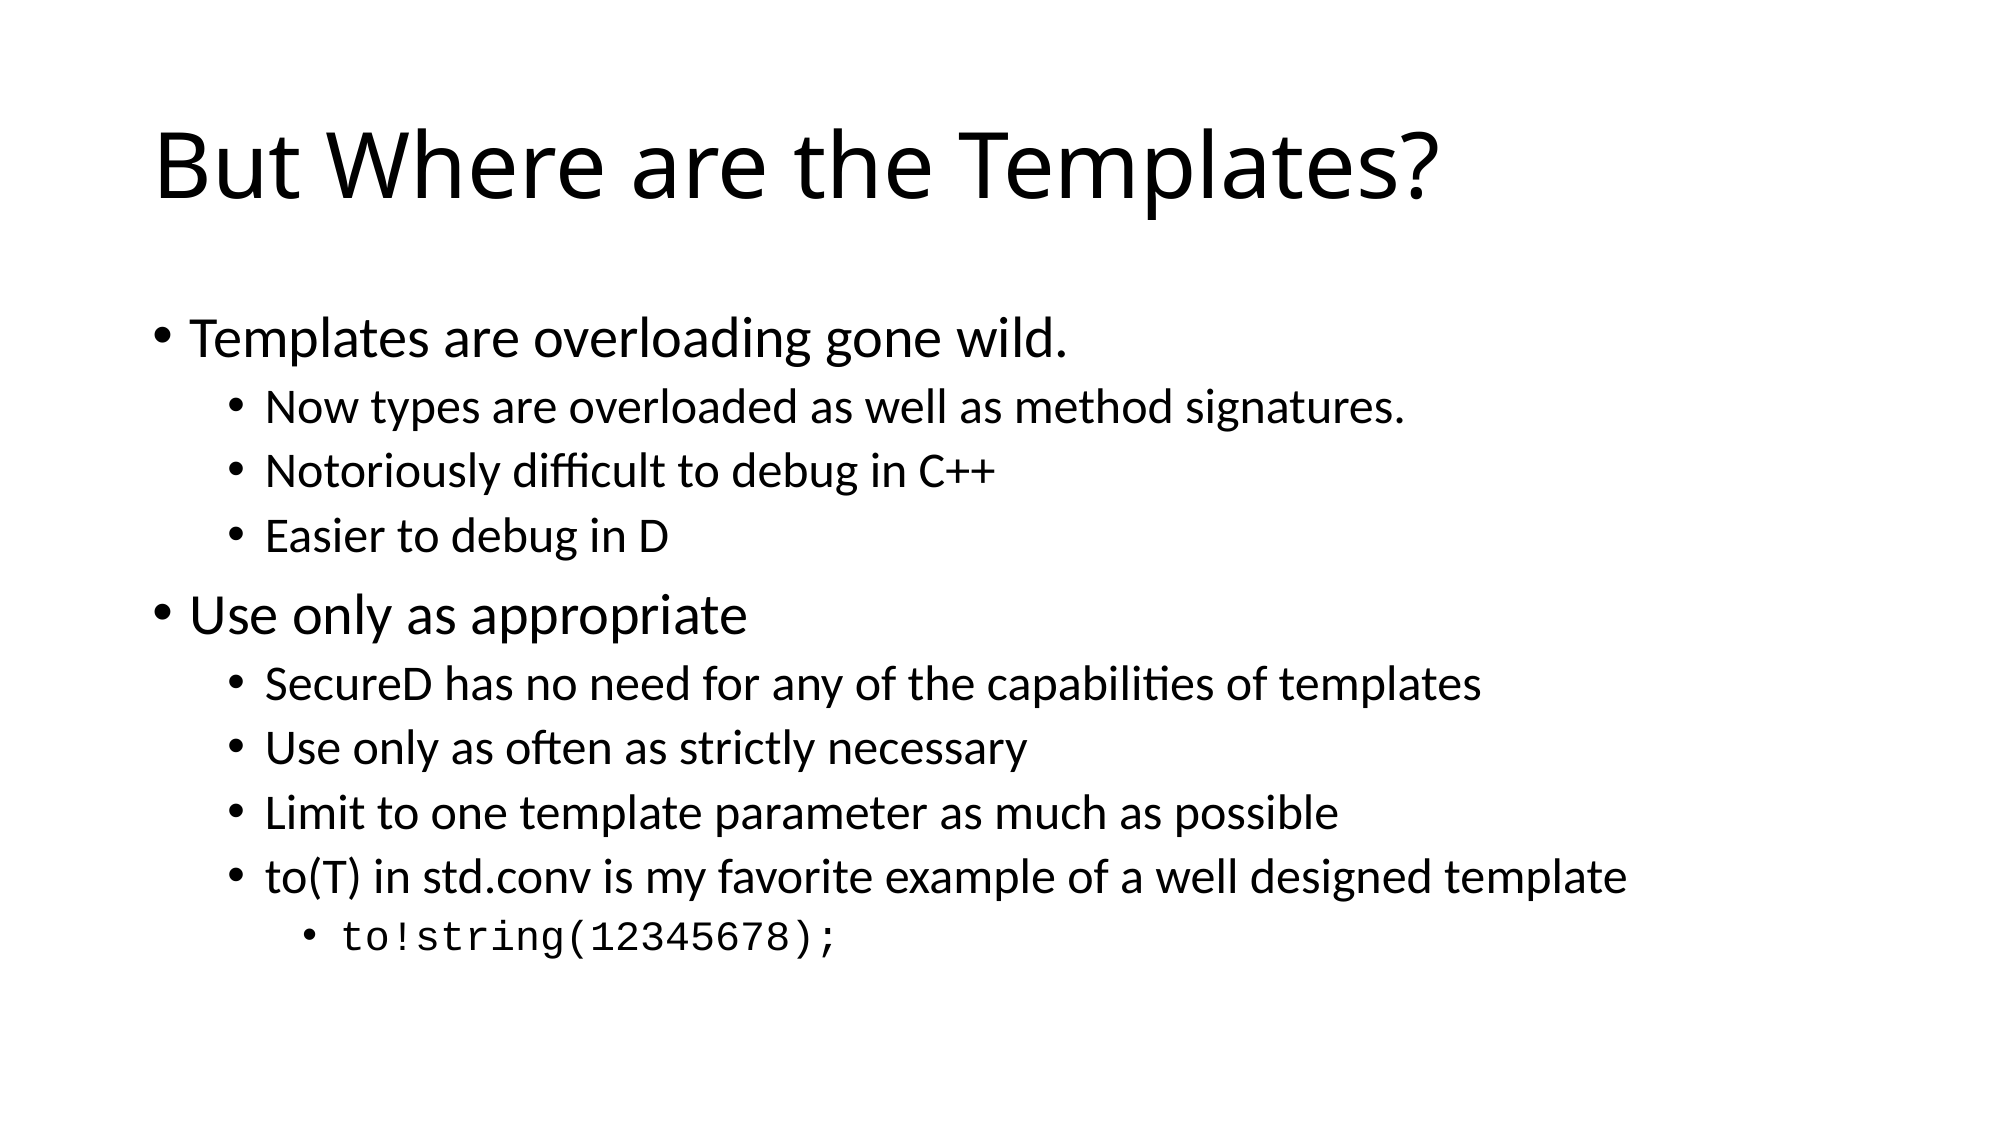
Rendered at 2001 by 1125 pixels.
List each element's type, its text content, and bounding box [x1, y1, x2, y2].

title But Where are the Templates? [137, 59, 1863, 278]
list Templates are overloading gone wild. Now types are overloaded as well as method signatures. Notoriously difficult to debug in C++ Easier to debug in D Use only as appropriate SecureD has no need for any of the capabilities of templates Use only as often as strictly necessary Limit to one template parameter as much as possible to(T) in std.conv is my favorite example of a well designed template to!string(12345678); [137, 299, 1863, 1014]
